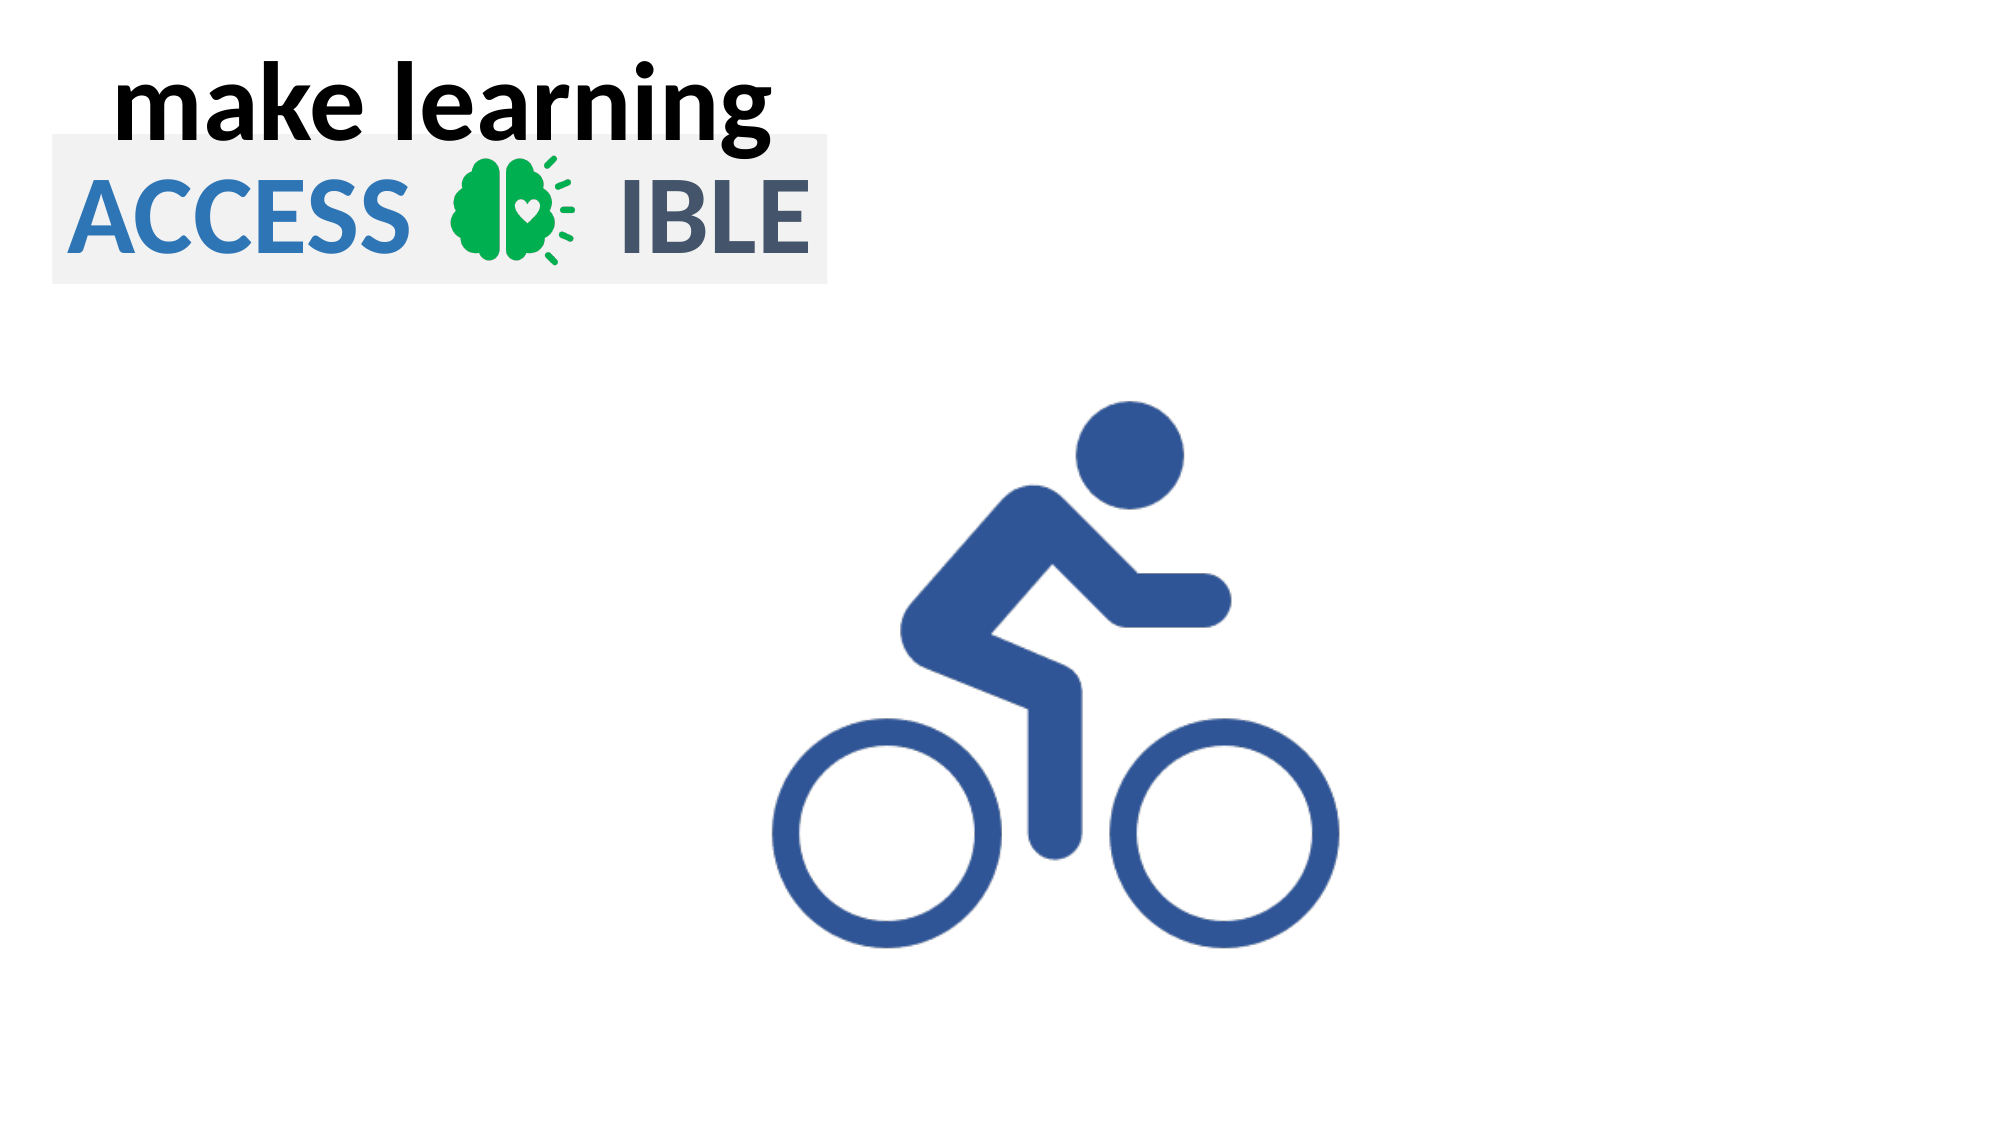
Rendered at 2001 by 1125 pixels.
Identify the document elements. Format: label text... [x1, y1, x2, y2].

text_box ACCESS IBLE [52, 134, 427, 284]
text_box ACCESS IBLE [578, 134, 828, 284]
text_box make learning [96, 20, 789, 171]
picture [732, 351, 1380, 999]
picture [427, 135, 578, 286]
